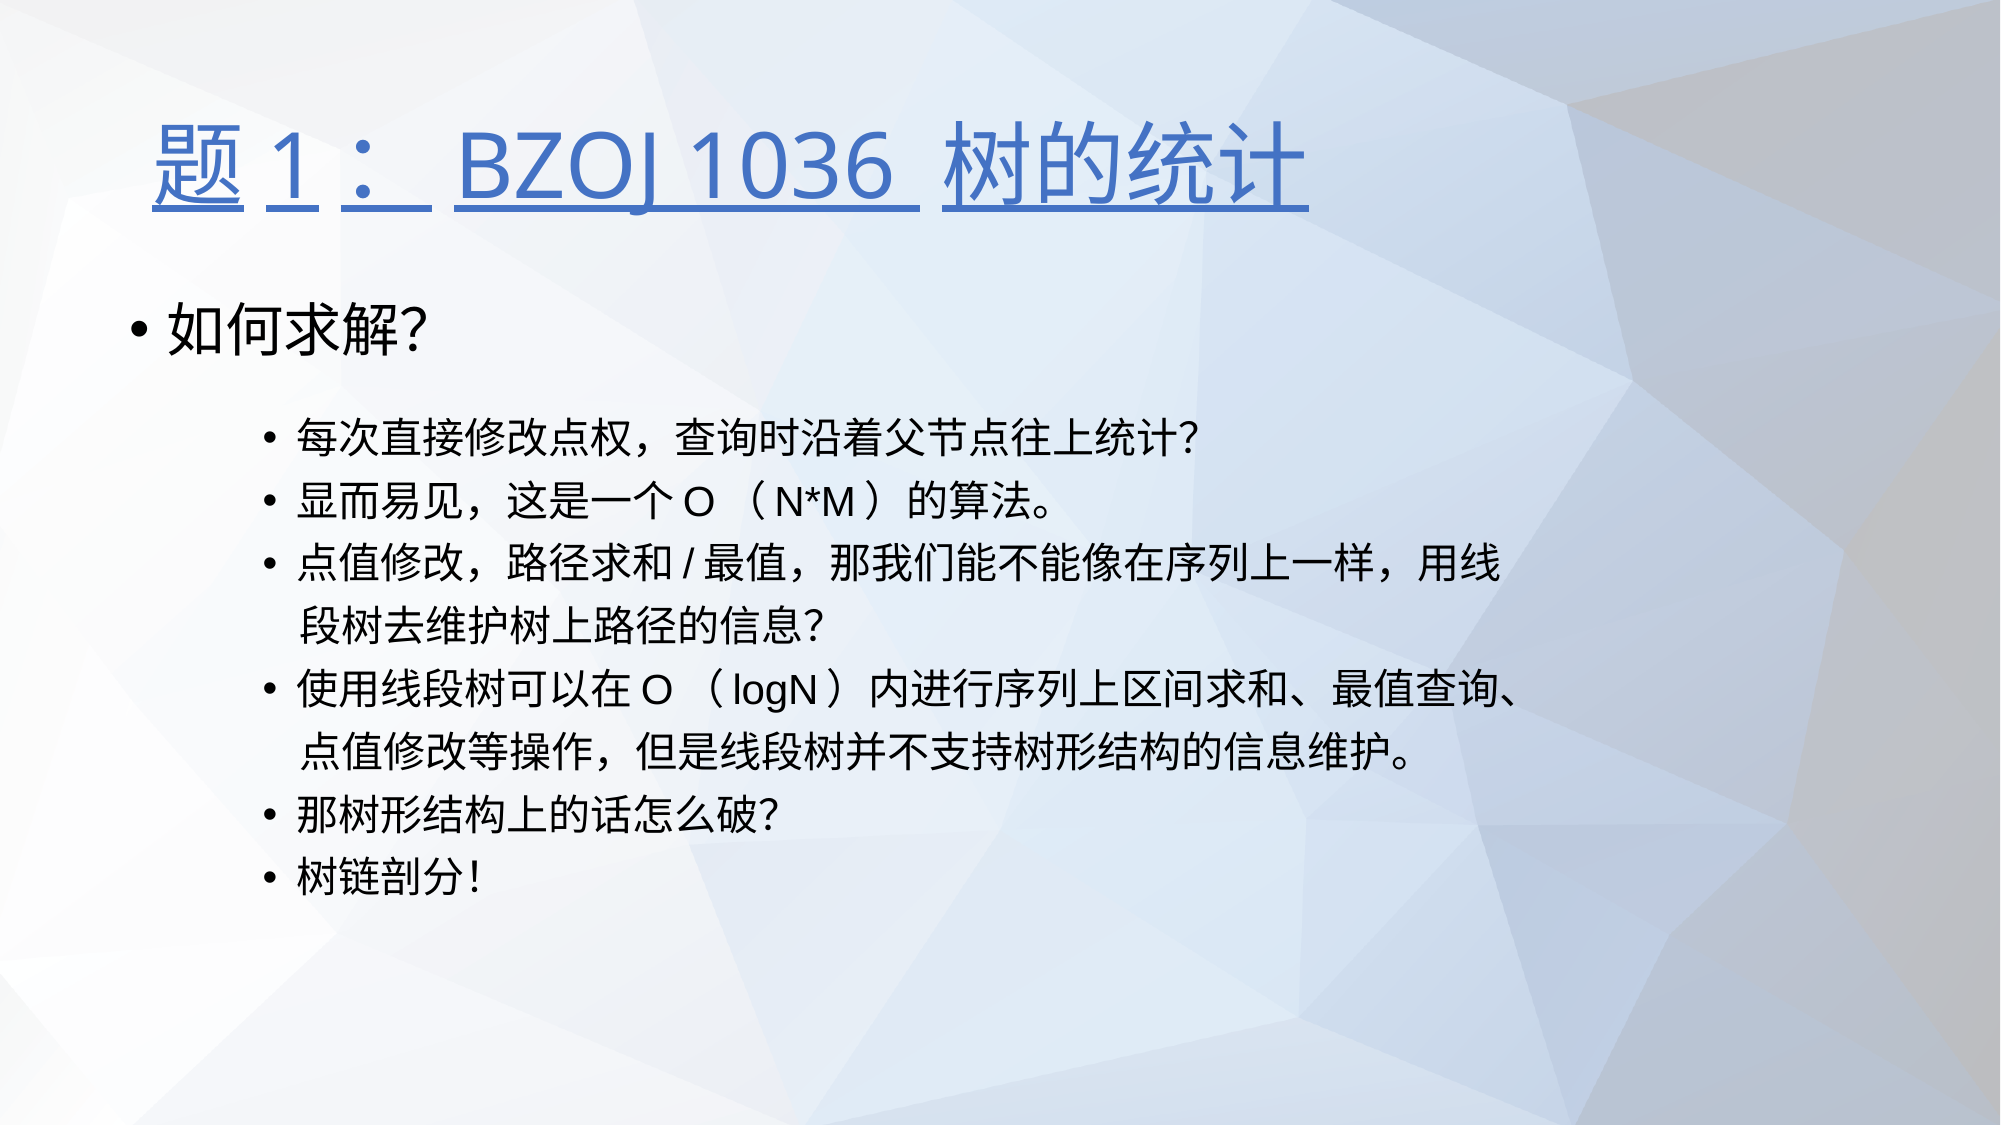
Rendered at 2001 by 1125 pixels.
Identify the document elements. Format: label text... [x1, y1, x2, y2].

text_box 每次直接修改点权，查询时沿着父节点往上统计？ 显而易见，这是一个O（N*M）的算法。 点值修改，路径求和/最值，那我们能不能像在序列上一样，用线 段树去维护树上路径的信息？ 使用线段树可以在O（logN）内进行序列上区间求和、最值查询、 点值修改等操作，但是线段树并不支持树形结构的信息维护。 那树形结构上的话怎么破？ 树链剖分！ [247, 409, 1649, 919]
picture [0, 0, 2001, 1125]
title 题1：BZOJ 1036 树的统计 [137, 59, 1863, 278]
list 如何求解？ [114, 293, 1840, 410]
